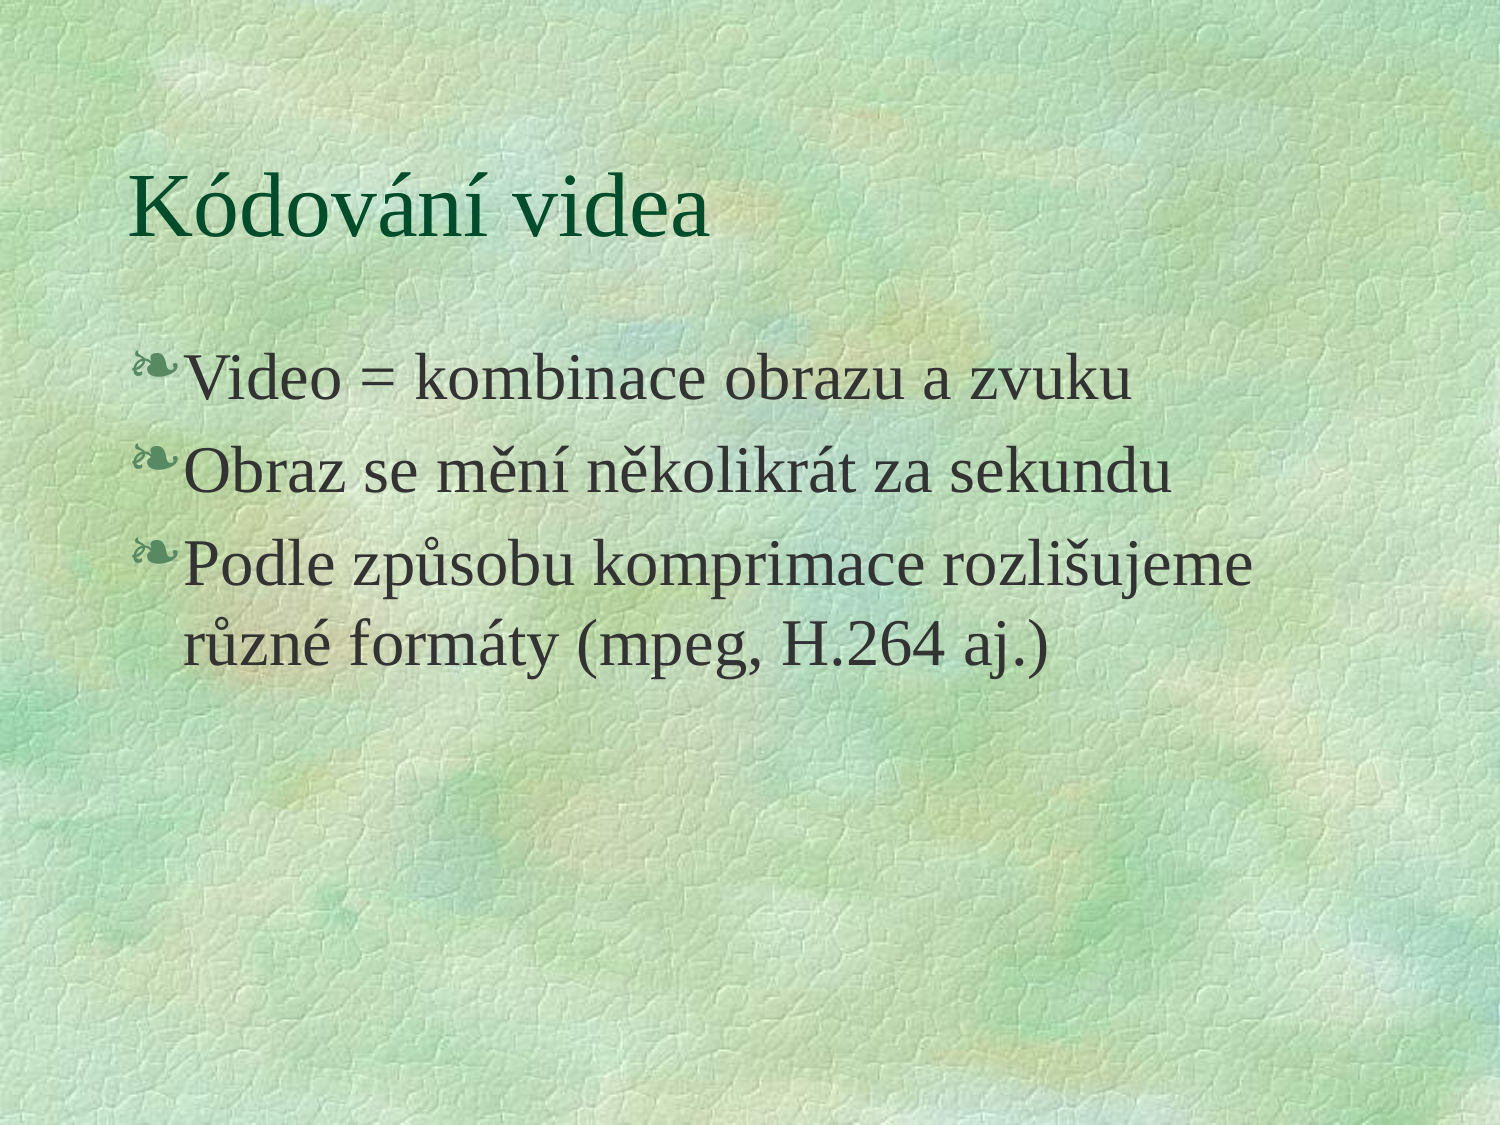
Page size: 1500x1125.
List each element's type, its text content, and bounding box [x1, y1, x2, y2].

title Kódování videa [112, 49, 1388, 263]
picture [0, 0, 1500, 1125]
list Video = kombinace obrazu a zvuku Obraz se mění několikrát za sekundu Podle způsobu komprimace rozlišujeme různé formáty (mpeg, H.264 aj.) [112, 324, 1388, 1001]
